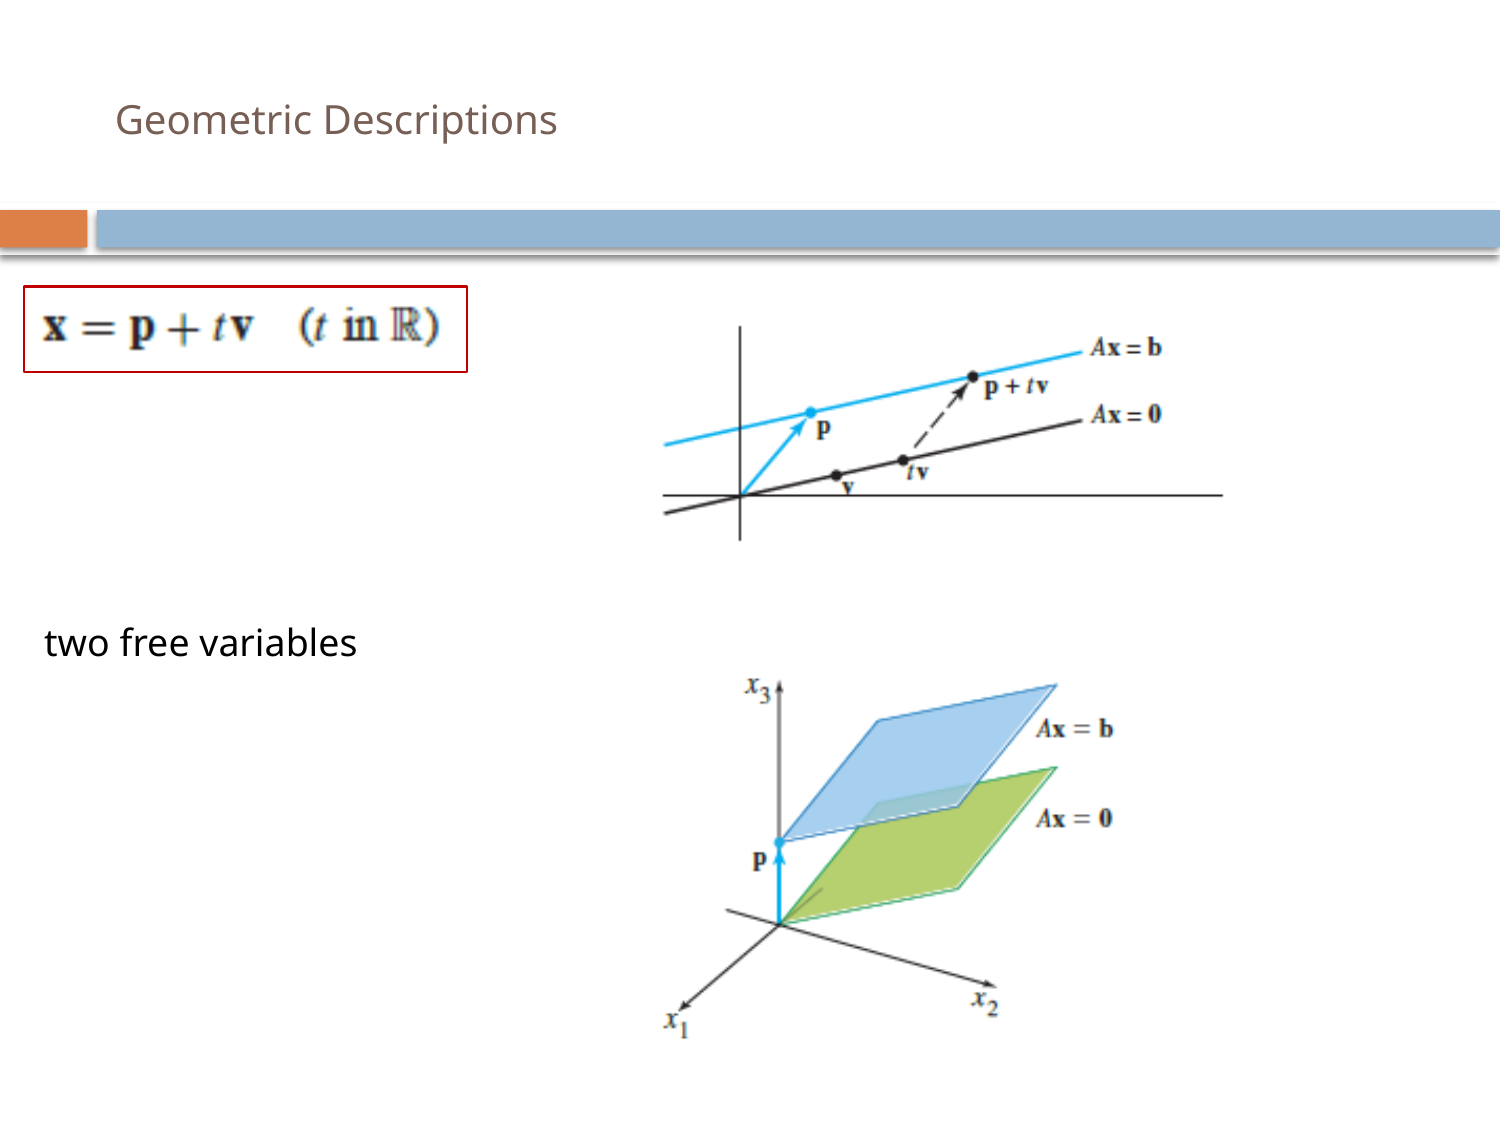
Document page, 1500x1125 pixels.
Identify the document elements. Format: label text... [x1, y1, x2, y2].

picture [549, 653, 1135, 1059]
text_box two free variables [29, 611, 373, 672]
picture [599, 313, 1251, 552]
title Geometric Descriptions [99, 37, 1438, 200]
picture [24, 287, 466, 372]
